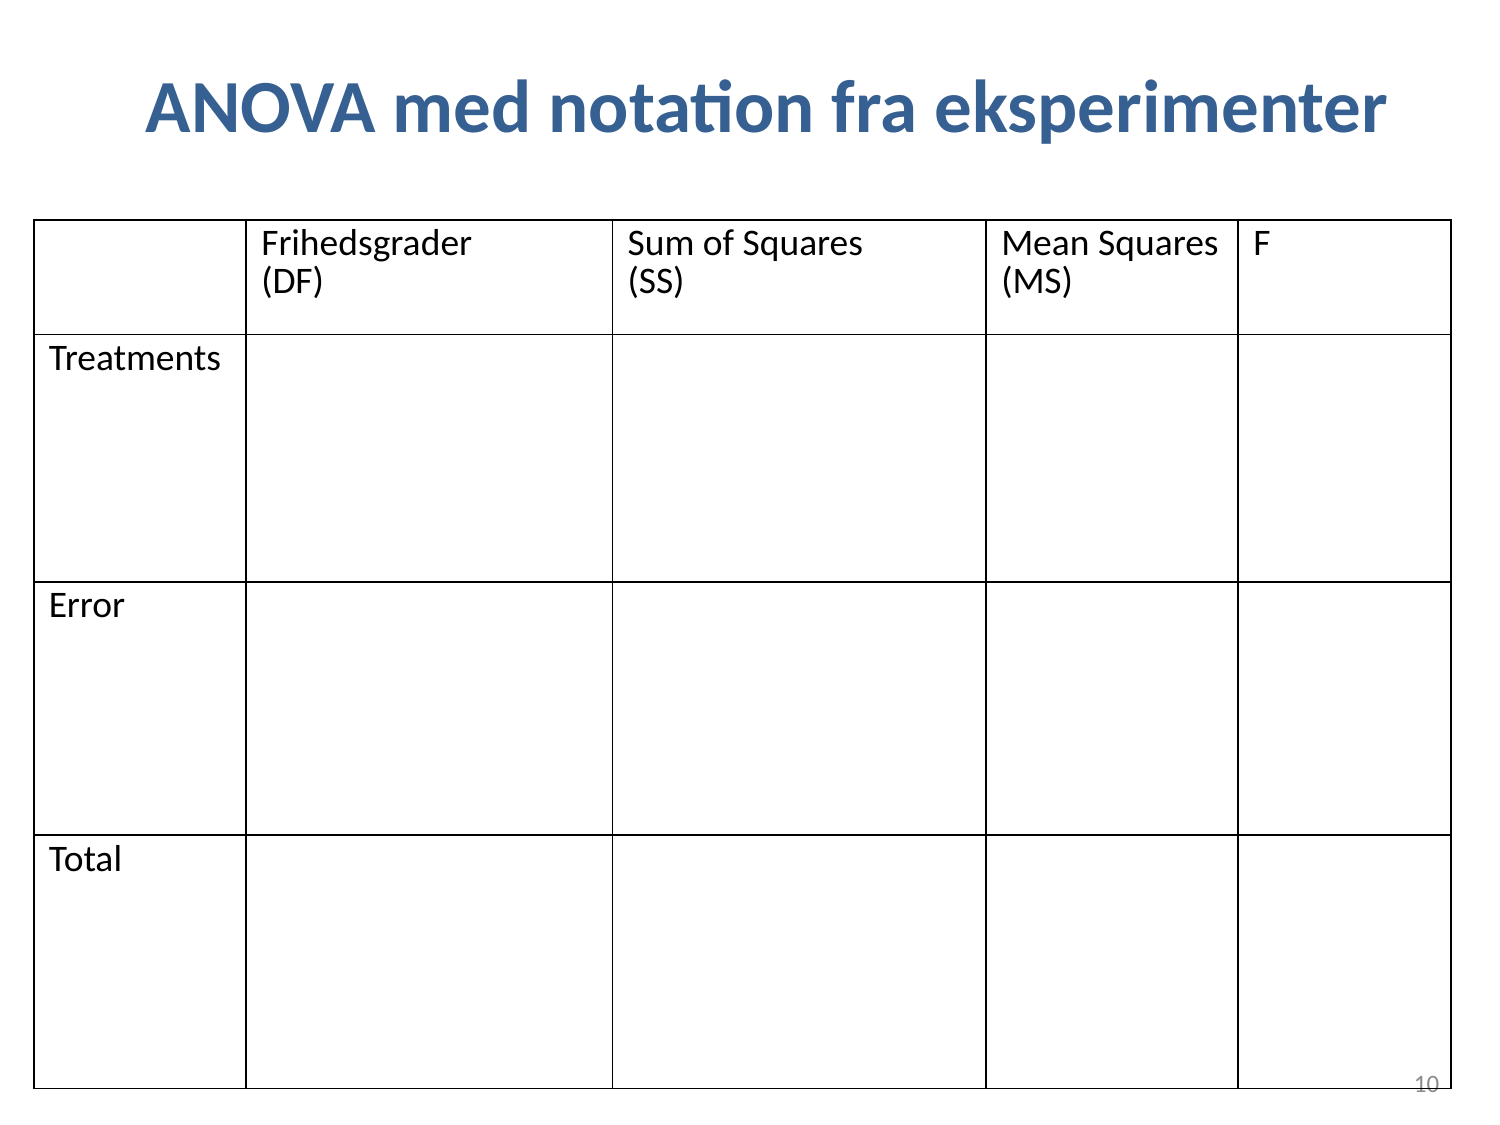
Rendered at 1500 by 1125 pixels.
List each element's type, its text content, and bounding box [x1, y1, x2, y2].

slide_number 10 [1104, 1058, 1455, 1107]
title ANOVA med notation fra eksperimenter [76, 45, 1459, 161]
